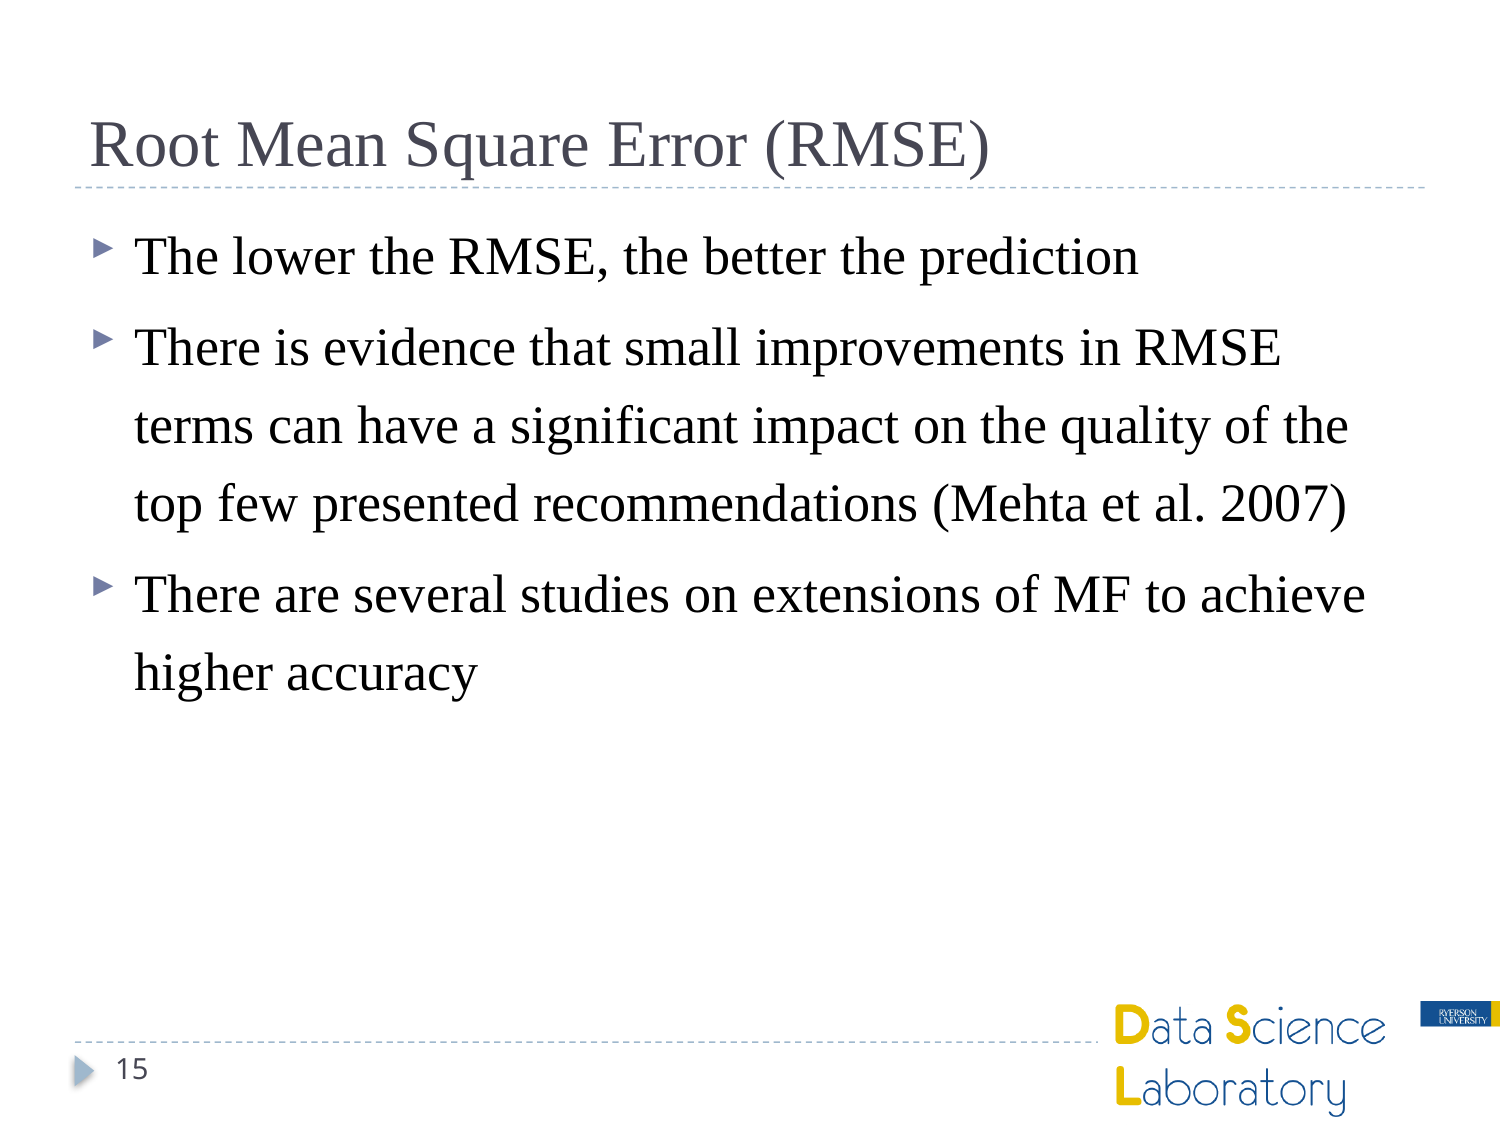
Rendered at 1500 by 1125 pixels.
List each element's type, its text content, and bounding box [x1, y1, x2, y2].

title Root Mean Square Error (RMSE) [75, 24, 1425, 188]
list The lower the RMSE, the better the prediction There is evidence that small improvements in RMSE terms can have a significant impact on the quality of the top few presented recommendations (Mehta et al. 2007) There are several studies on extensions of MF to achieve higher accuracy [75, 200, 1425, 1010]
slide_number 15 [100, 1042, 426, 1103]
picture [1098, 1001, 1500, 1125]
